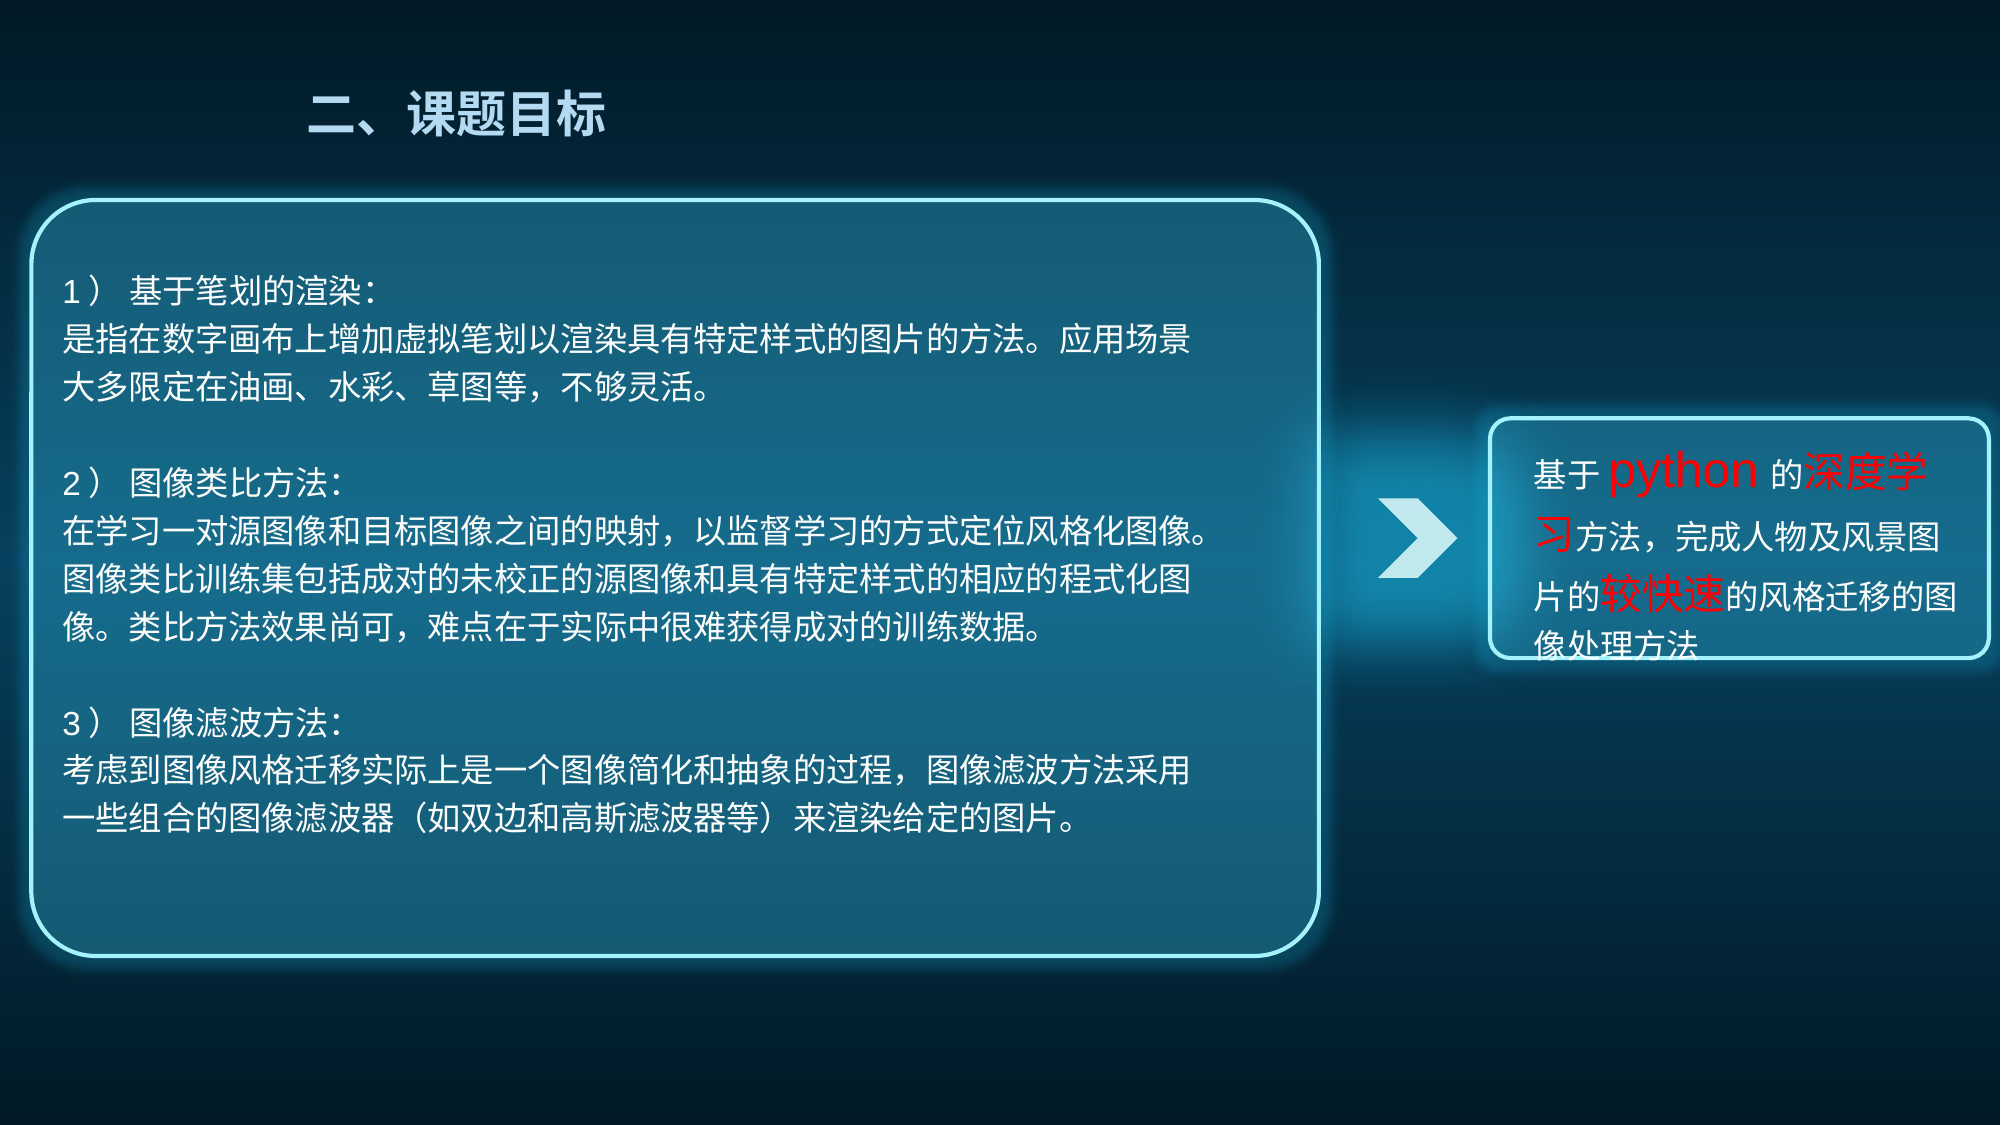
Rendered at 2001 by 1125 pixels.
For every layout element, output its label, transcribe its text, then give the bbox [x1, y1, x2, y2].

text_box 二、课题目标 [291, 75, 1009, 151]
text_box 1） 基于笔划的渲染： 是指在数字画布上增加虚拟笔划以渲染具有特定样式的图片的方法。应用场景大多限定在油画、水彩、草图等，不够灵活。 2） 图像类比方法： 在学习一对源图像和目标图像之间的映射，以监督学习的方式定位风格化图像。图像类比训练集包括成对的未校正的源图像和具有特定样式的相应的程式化图像。类比方法效果尚可，难点在于实际中很难获得成对的训练数据。 3） 图像滤波方法： 考虑到图像风格迁移实际上是一个图像简化和抽象的过程，图像滤波方法采用一些组合的图像滤波器（如双边和高斯滤波器等）来渲染给定的图片。 [47, 255, 1229, 893]
picture [1342, 261, 2000, 265]
text_box [29, 197, 1321, 959]
text_box [1980, 419, 1992, 658]
text_box 基于python的深度学习方法，完成人物及风景图片的较快速的风格迁移的图像处理方法 [1519, 418, 1980, 673]
text_box [1376, 496, 1460, 581]
text_box [1487, 416, 1977, 661]
